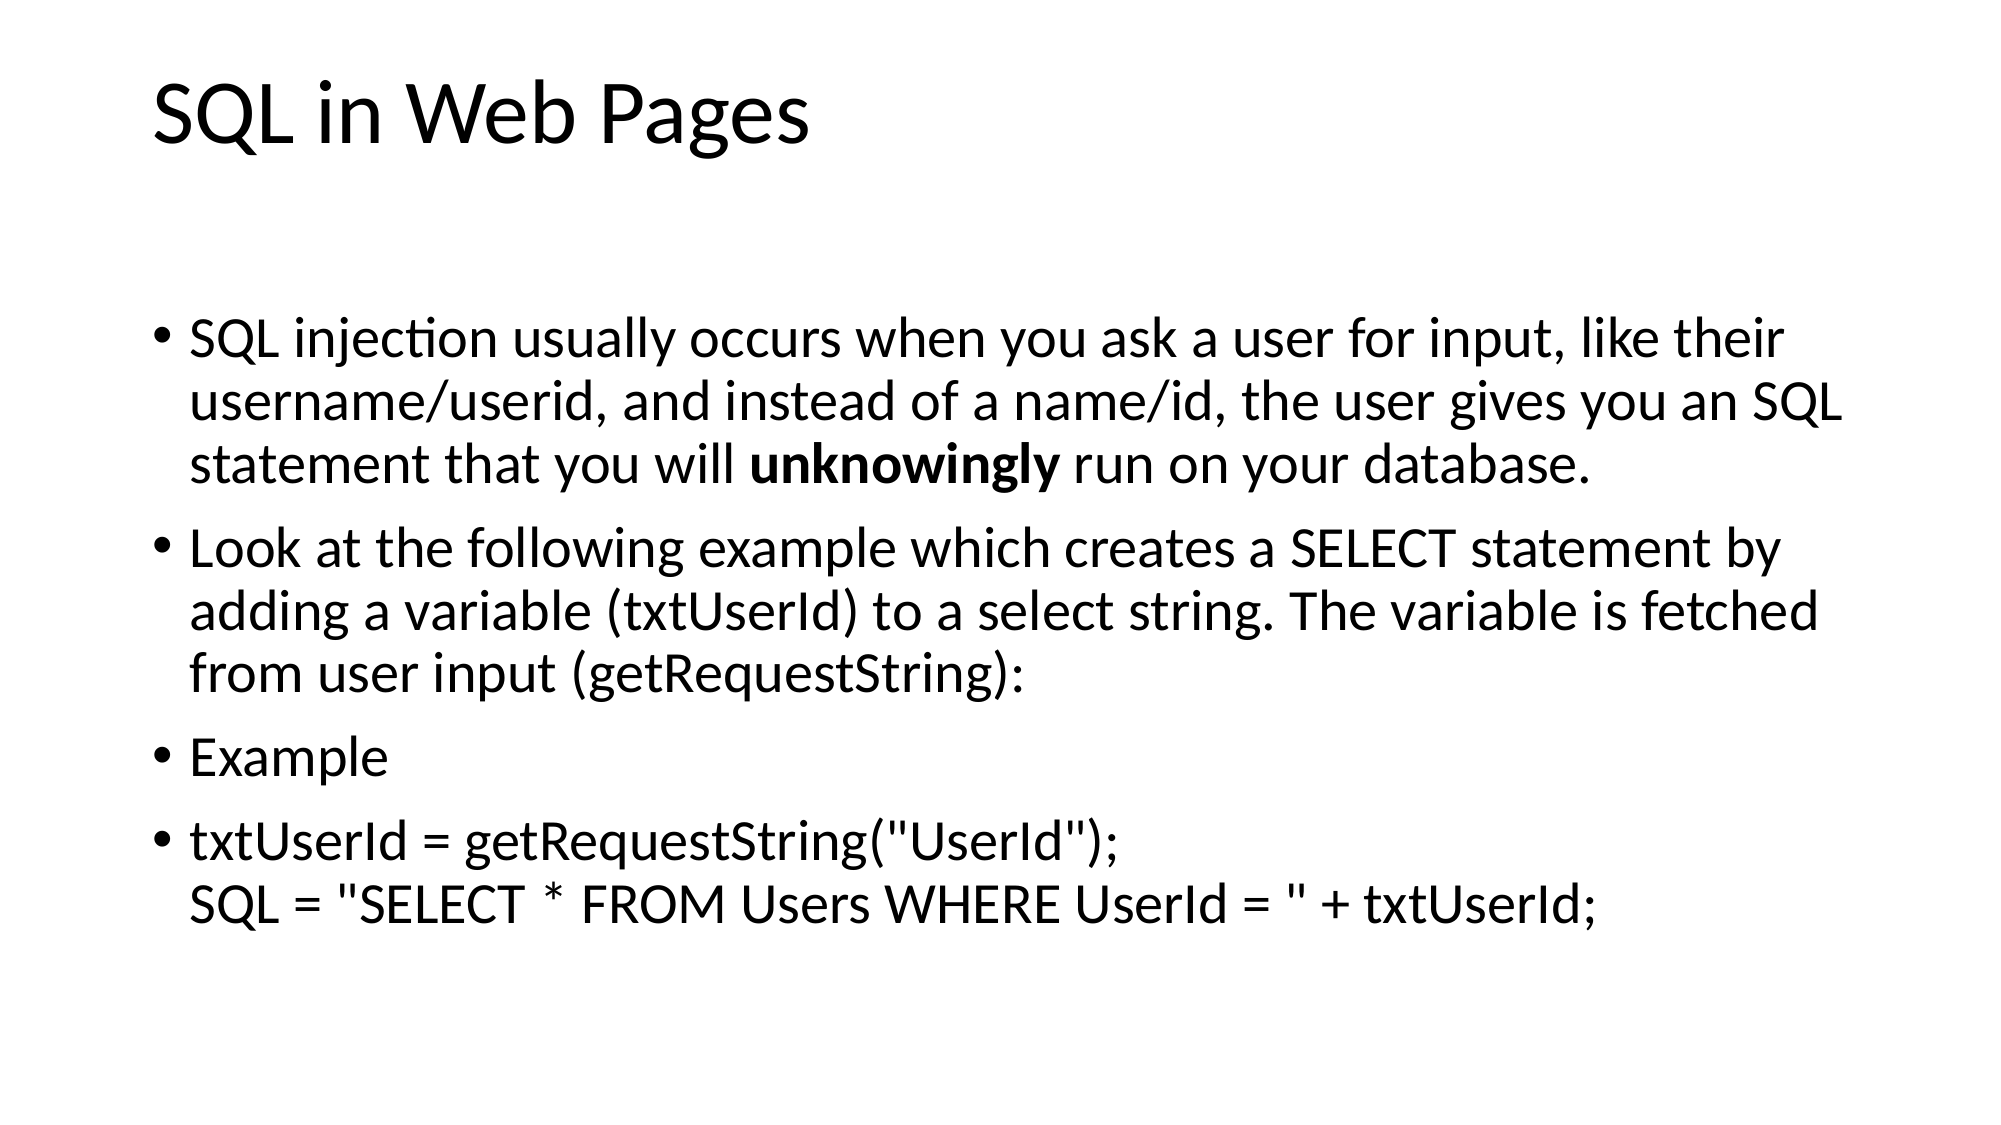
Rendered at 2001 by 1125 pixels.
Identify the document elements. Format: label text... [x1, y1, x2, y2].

title SQL in Web Pages [137, 59, 1863, 278]
list SQL injection usually occurs when you ask a user for input, like their username/userid, and instead of a name/id, the user gives you an SQL statement that you will unknowingly run on your database. Look at the following example which creates a SELECT statement by adding a variable (txtUserId) to a select string. The variable is fetched from user input (getRequestString): Example txtUserId = getRequestString("UserId"); SQL = "SELECT * FROM Users WHERE UserId = " + txtUserId; [137, 299, 1863, 1014]
